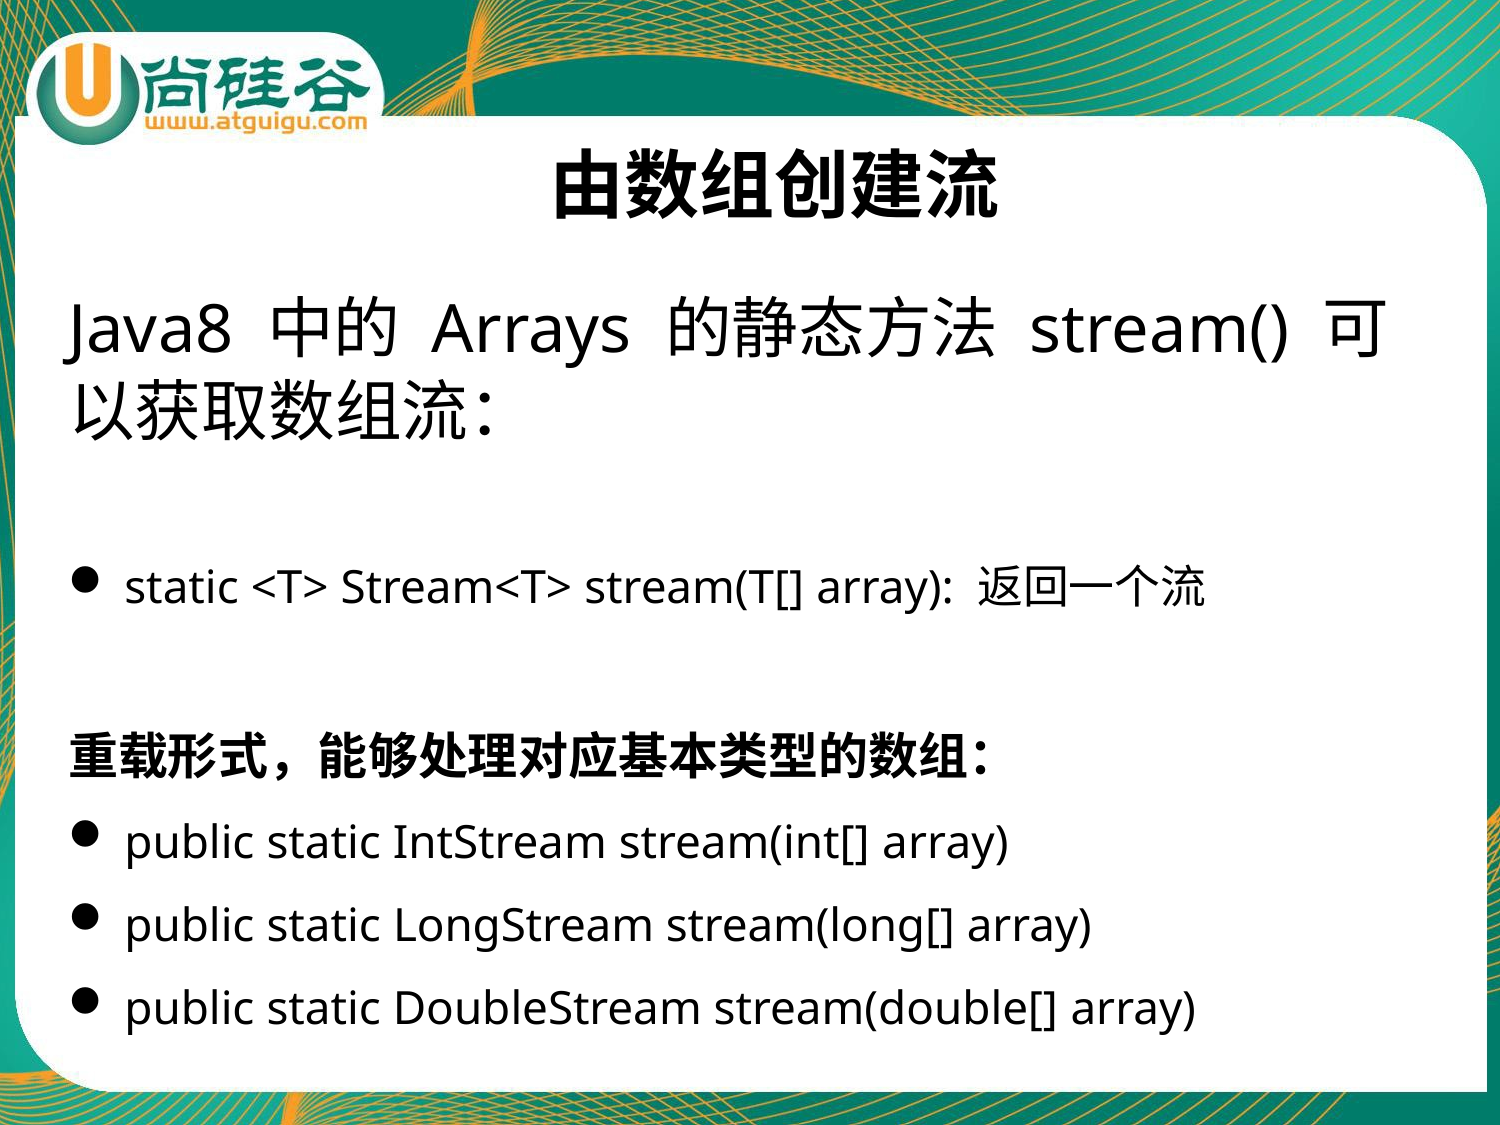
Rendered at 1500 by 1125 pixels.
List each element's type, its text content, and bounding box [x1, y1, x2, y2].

picture [0, 0, 1500, 1125]
title 由数组创建流 [548, 135, 1004, 280]
text_box Java8 中的 Arrays 的静态方法 stream() 可 以获取数组流： static <T> Stream<T> stream(T[] array): 返回一个流 重载形式，能够处理对应基本类型的数组： public static IntStream stream(int[] array) public static LongStream stream(long[] array) public static DoubleStream stream(double[] array) [66, 280, 1404, 1034]
